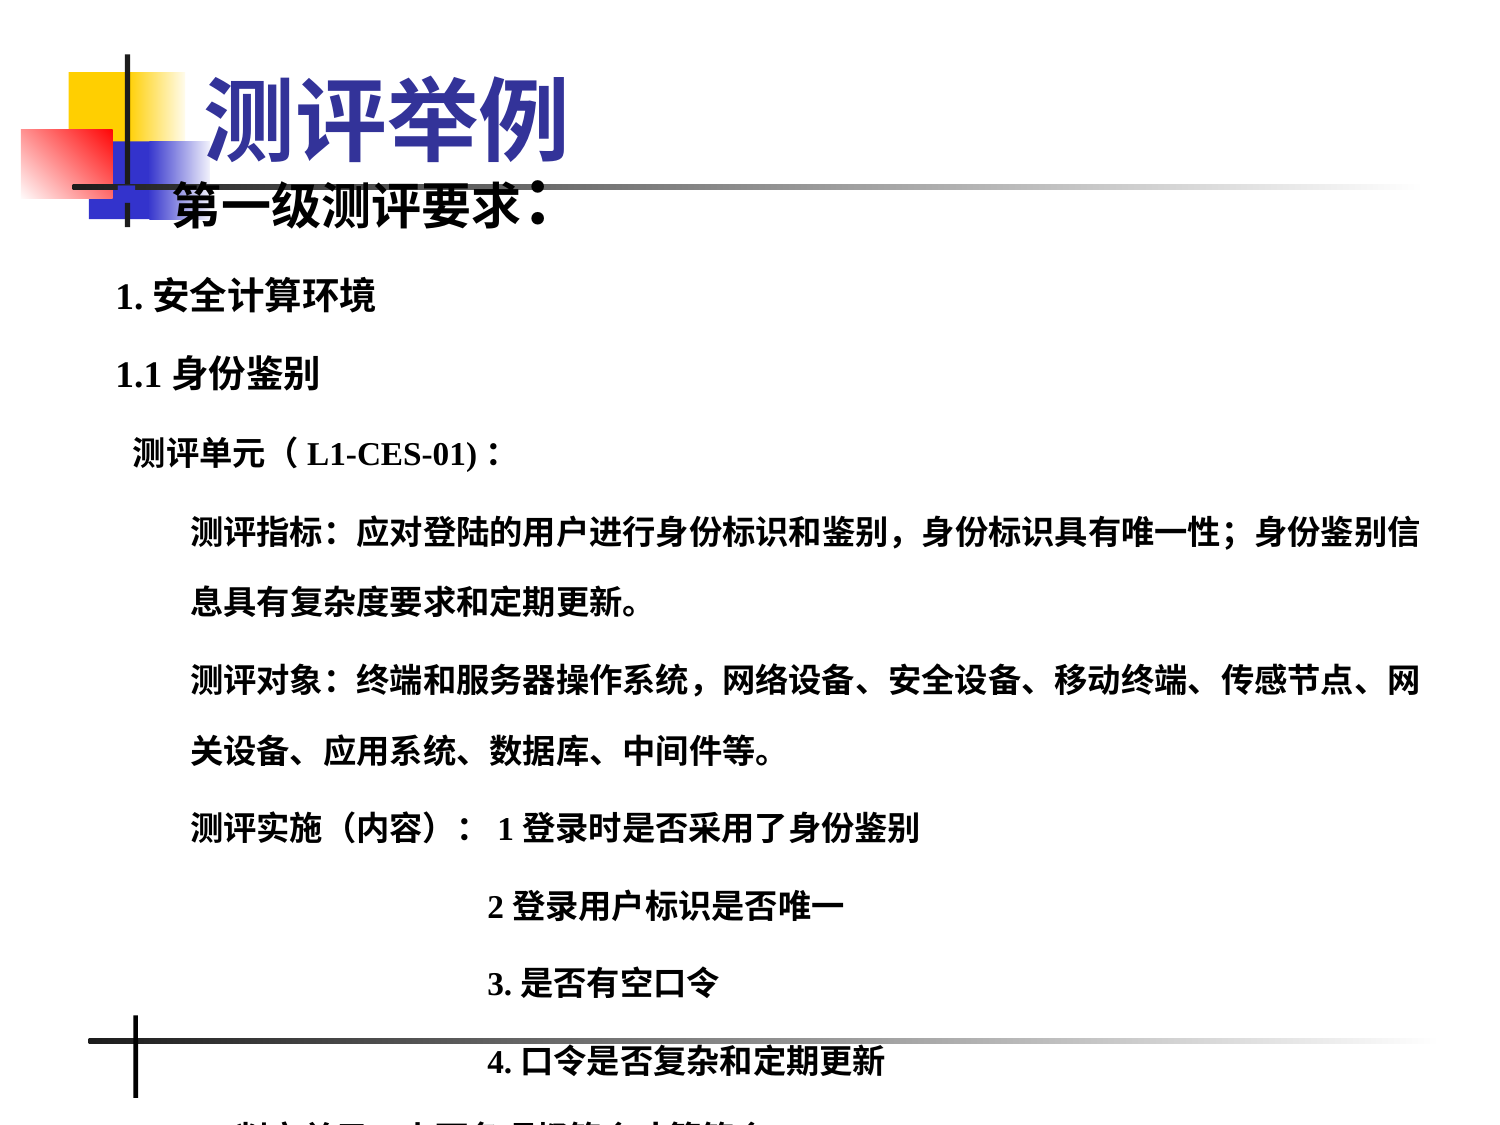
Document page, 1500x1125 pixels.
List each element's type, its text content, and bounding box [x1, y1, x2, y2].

title 测评举例 [188, 23, 1468, 181]
list 第一级测评要求： 1.安全计算环境 1.1身份鉴别 测评单元（L1-CES-01)： 测评指标：应对登陆的用户进行身份标识和鉴别，身份标识具有唯一性；身份鉴别信息具有复杂度要求和定期更新。 测评对象：终端和服务器操作系统，网络设备、安全设备、移动终端、传感节点、网关设备、应用系统、数据库、中间件等。 测评实施（内容）：1登录时是否采用了身份鉴别 2登录用户标识是否唯一 3.是否有空口令 4.口令是否复杂和定期更新 判定单元：上面各项都符合才算符合。 [100, 159, 1443, 1018]
